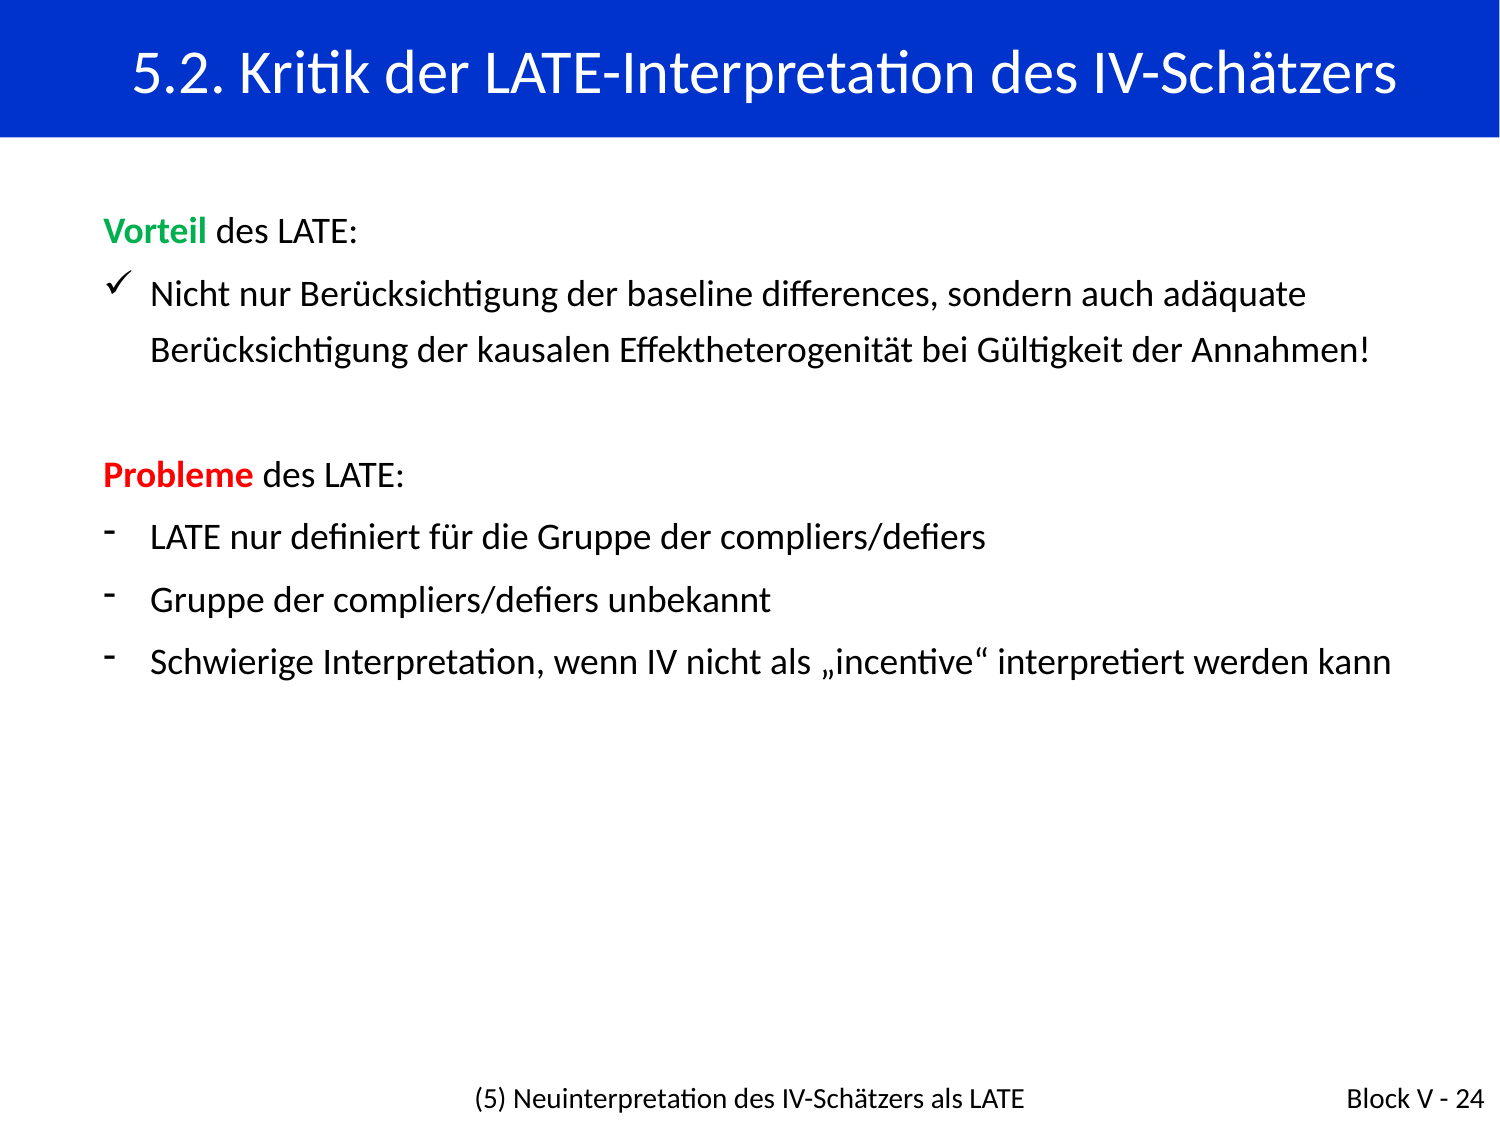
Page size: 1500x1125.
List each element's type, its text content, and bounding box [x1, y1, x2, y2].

footer (5) Neuinterpretation des IV-Schätzers als LATE [362, 1071, 1138, 1125]
text_box Vorteil des LATE: Nicht nur Berücksichtigung der baseline differences, sondern auch adäquate Berücksichtigung der kausalen Effektheterogenität bei Gültigkeit der Annahmen! Probleme des LATE: LATE nur definiert für die Gruppe der compliers/defiers Gruppe der compliers/defiers unbekannt Schwierige Interpretation, wenn IV nicht als „incentive“ interpretiert werden kann [88, 187, 1413, 690]
text_box 5.2. Kritik der LATE-Interpretation des IV-Schätzers [0, 0, 1500, 138]
slide_number Block V - 24 [1149, 1071, 1500, 1125]
